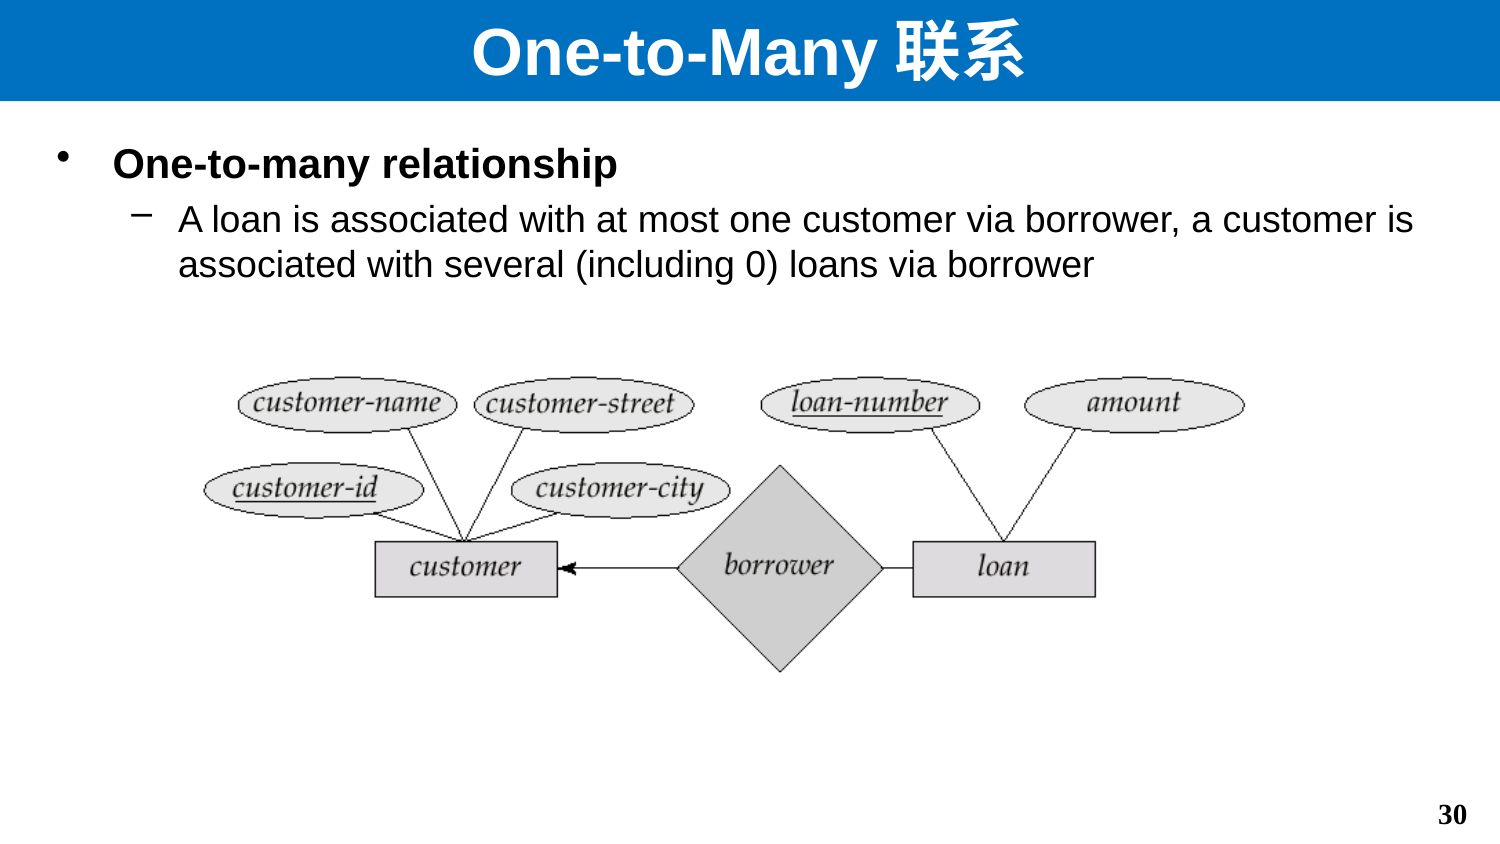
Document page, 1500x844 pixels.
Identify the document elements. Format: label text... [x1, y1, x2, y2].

title One-to-Many联系 [0, 0, 1500, 102]
picture [194, 362, 1255, 682]
list One-to-many relationship A loan is associated with at most one customer via borrower, a customer is associated with several (including 0) loans via borrower [41, 129, 1447, 754]
